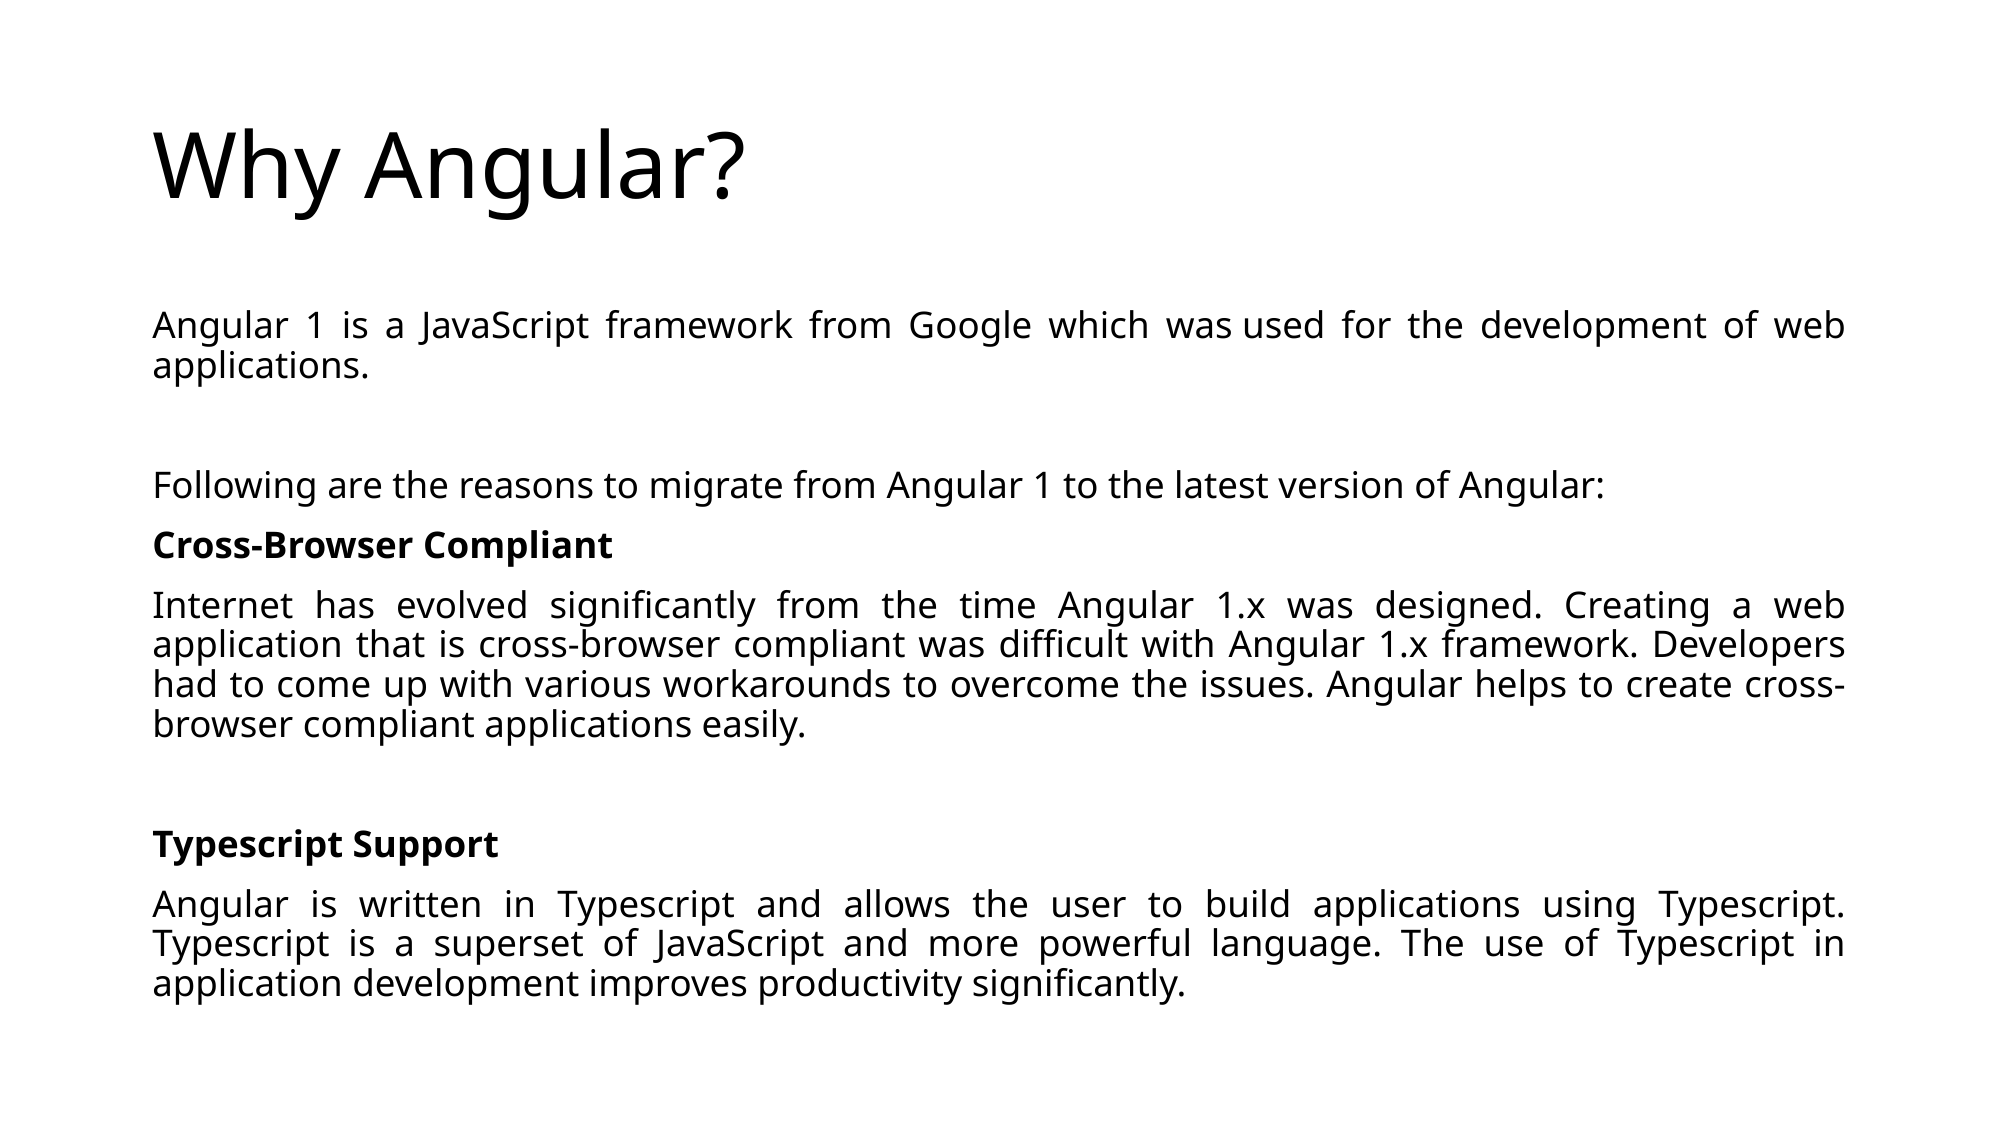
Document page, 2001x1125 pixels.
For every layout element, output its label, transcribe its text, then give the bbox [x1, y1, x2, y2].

list Angular 1 is a JavaScript framework from Google which was used for the development of web applications. Following are the reasons to migrate from Angular 1 to the latest version of Angular: ​​​​​​​Cross-Browser Compliant Internet has evolved significantly from the time Angular 1.x was designed. Creating a web application that is cross-browser compliant was difficult with Angular 1.x framework. Developers had to come up with various workarounds to overcome the issues. Angular helps to create cross-browser compliant applications easily. Typescript Support Angular is written in Typescript and allows the user to build applications using Typescript. Typescript is a superset of JavaScript and more powerful language. The use of Typescript in application development improves productivity significantly. [137, 299, 1863, 1014]
title Why Angular? [137, 59, 1863, 278]
